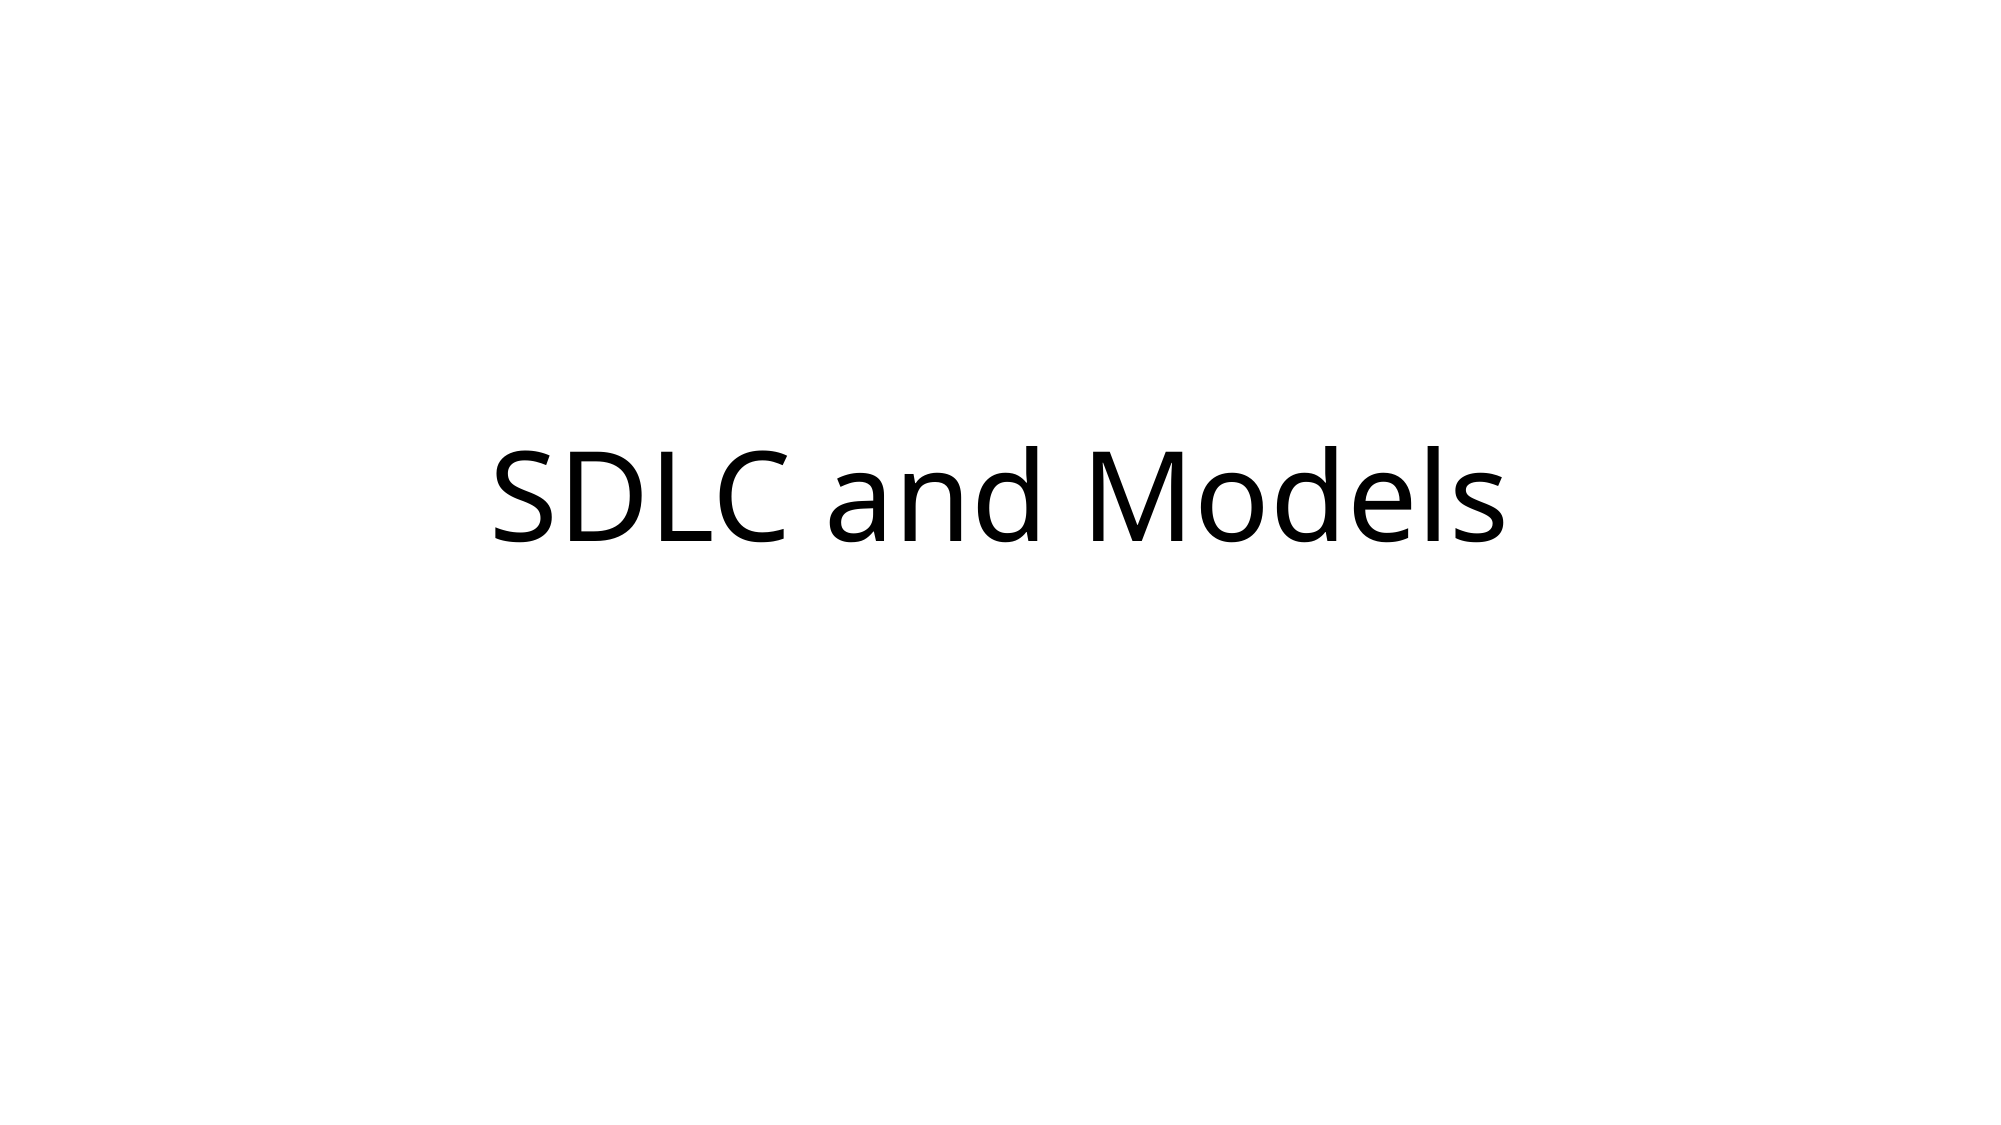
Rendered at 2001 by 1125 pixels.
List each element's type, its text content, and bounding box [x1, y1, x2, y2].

title SDLC and Models [249, 184, 1750, 576]
